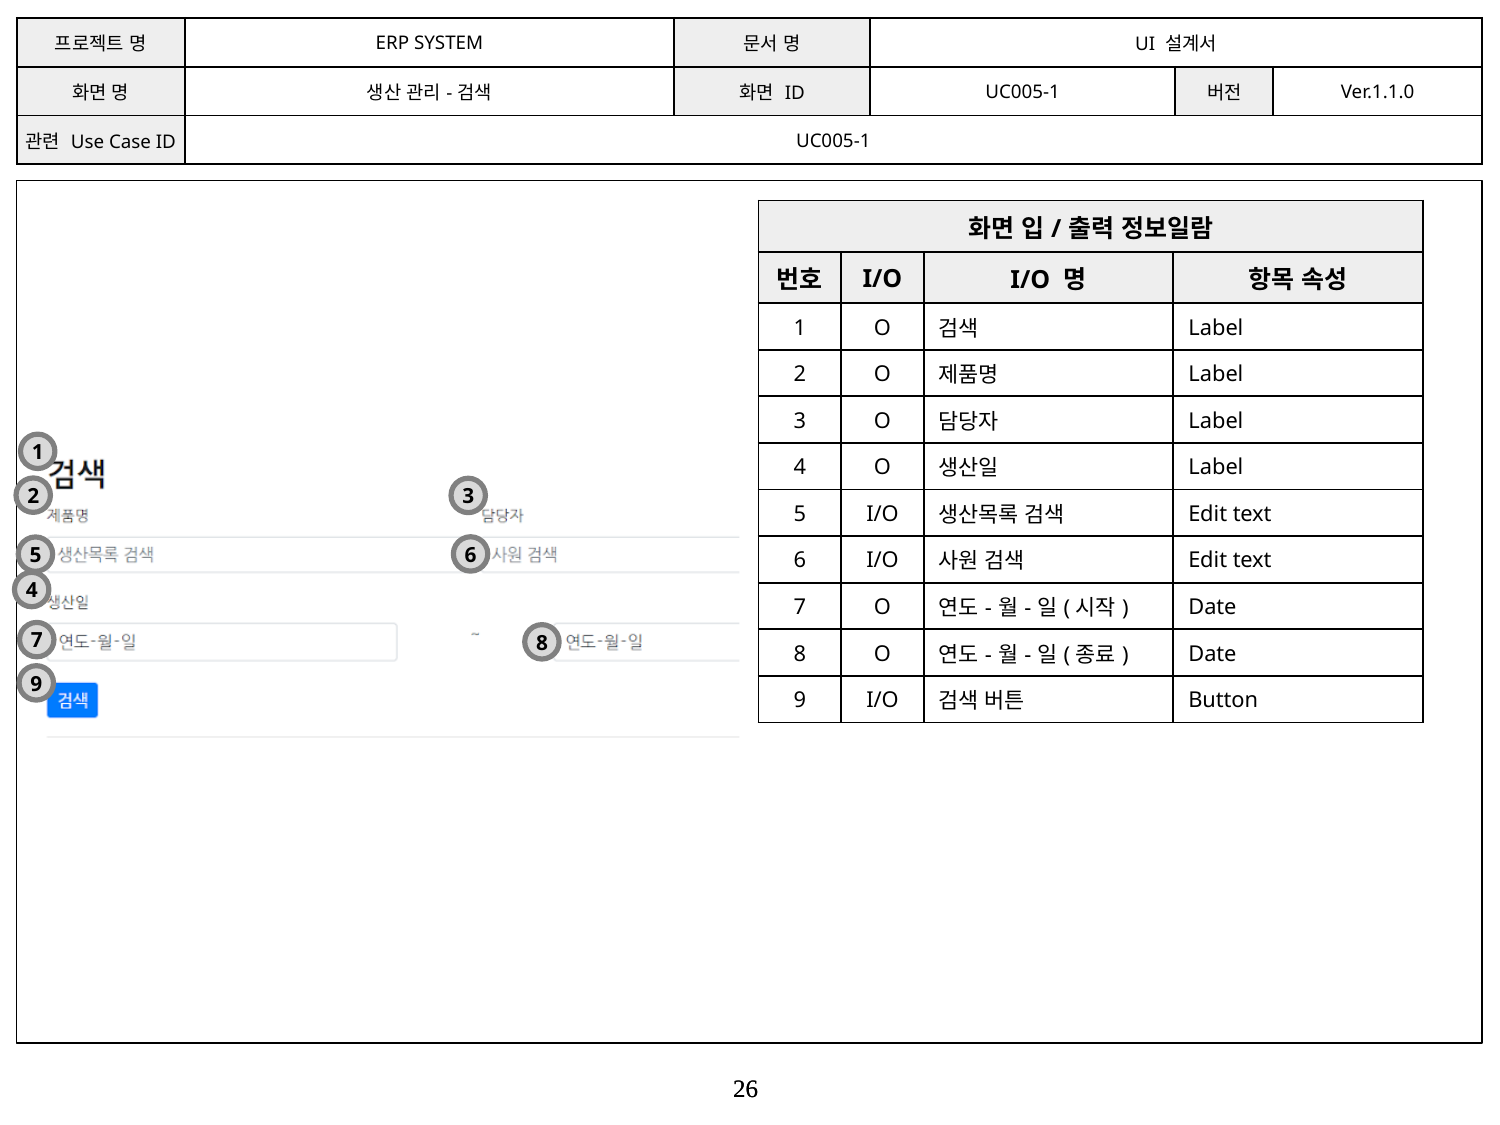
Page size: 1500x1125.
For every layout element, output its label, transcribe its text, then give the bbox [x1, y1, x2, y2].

table_cell 항목 속성 [1174, 253, 1422, 302]
table_cell Label [1174, 351, 1422, 395]
table_cell I/O [842, 677, 923, 722]
table_cell 버전 [1176, 68, 1272, 115]
table_cell I/O [842, 490, 923, 535]
table_cell O [842, 351, 923, 395]
table_cell 생산 관리-검색 [186, 68, 673, 115]
table_cell 4 [775, 444, 840, 489]
table_cell 관련 Use Case ID [18, 116, 184, 163]
table_cell Label [1174, 397, 1422, 442]
table_cell 연도-월-일(시작) [925, 584, 1172, 628]
table_cell 8 [775, 630, 840, 675]
table_cell 화면 ID [675, 68, 869, 115]
table_cell 7 [775, 584, 840, 628]
table_cell Date [1174, 584, 1422, 628]
table_cell 2 [759, 351, 840, 395]
table_cell 6 [775, 537, 840, 582]
table_cell 사원 검색 [925, 537, 1172, 582]
table_cell 생산목록 검색 [925, 490, 1172, 535]
table_cell 5 [775, 490, 840, 535]
table_cell O [842, 304, 923, 349]
table_cell Edit text [1174, 537, 1422, 582]
table_cell 화면 명 [18, 68, 184, 115]
table_header 문서 명 [675, 19, 869, 66]
table_cell UC005-1 [186, 116, 1481, 163]
table_header ERP SYSTEM [186, 19, 673, 66]
table_cell O [842, 397, 923, 442]
table_cell 1 [759, 304, 840, 349]
table_cell Label [1174, 304, 1422, 349]
table_cell 제품명 [925, 351, 1172, 395]
table_cell I/O [842, 537, 923, 582]
table_cell Ver.1.1.0 [1274, 68, 1481, 115]
table_cell UC005-1 [871, 68, 1174, 115]
table_cell 연도-월-일(종료) [925, 630, 1172, 675]
table_cell 담당자 [925, 397, 1172, 442]
table_cell I/O [842, 253, 923, 302]
table_cell 생산일 [925, 444, 1172, 489]
table_cell O [842, 584, 923, 628]
table_cell Date [1174, 630, 1422, 675]
table_cell I/O 명 [925, 253, 1172, 302]
table_cell Button [1174, 677, 1422, 722]
table_cell 3 [759, 397, 840, 442]
table_cell O [842, 444, 923, 489]
table_cell 검색 [925, 304, 1172, 349]
table_header 프로젝트 명 [18, 19, 184, 66]
table_cell Edit text [1174, 490, 1422, 535]
table_cell O [842, 630, 923, 675]
table_header 화면 입/출력 정보일람 [759, 201, 1422, 251]
table_cell 9 [775, 677, 840, 722]
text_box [14, 433, 770, 763]
table_header UI 설계서 [871, 19, 1481, 66]
table_cell Label [1174, 444, 1422, 489]
table_cell 검색 버튼 [925, 677, 1172, 722]
table_cell 번호 [759, 253, 840, 302]
